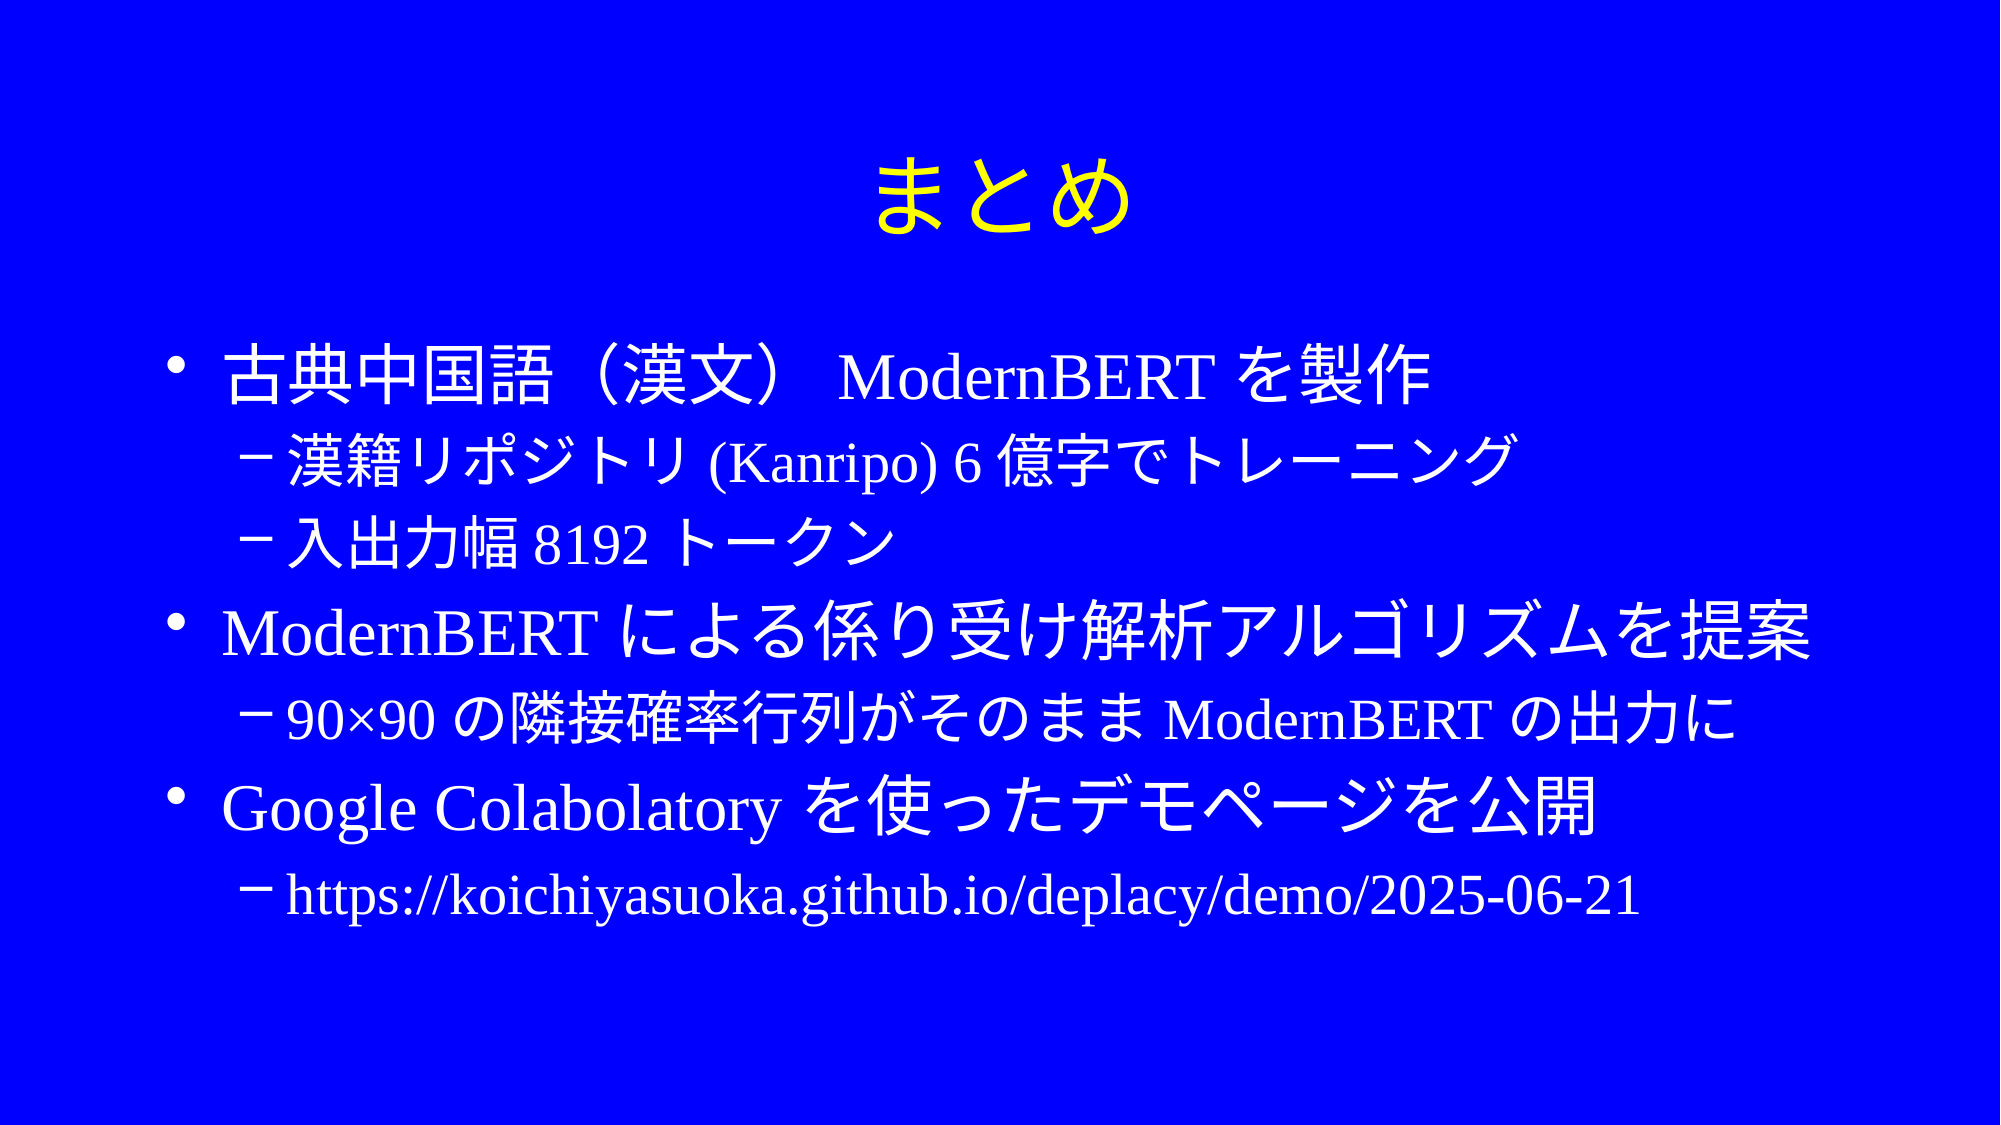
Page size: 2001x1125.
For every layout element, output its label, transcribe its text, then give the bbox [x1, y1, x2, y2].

list 古典中国語（漢文）ModernBERTを製作 漢籍リポジトリ(Kanripo) 6億字でトレーニング 入出力幅8192トークン ModernBERTによる係り受け解析アルゴリズムを提案 90×90の隣接確率行列がそのままModernBERTの出力に Google Colabolatoryを使ったデモページを公開 https://koichiyasuoka.github.io/deplacy/demo/2025-06-21 [150, 324, 2000, 1000]
title まとめ [150, 99, 1850, 288]
